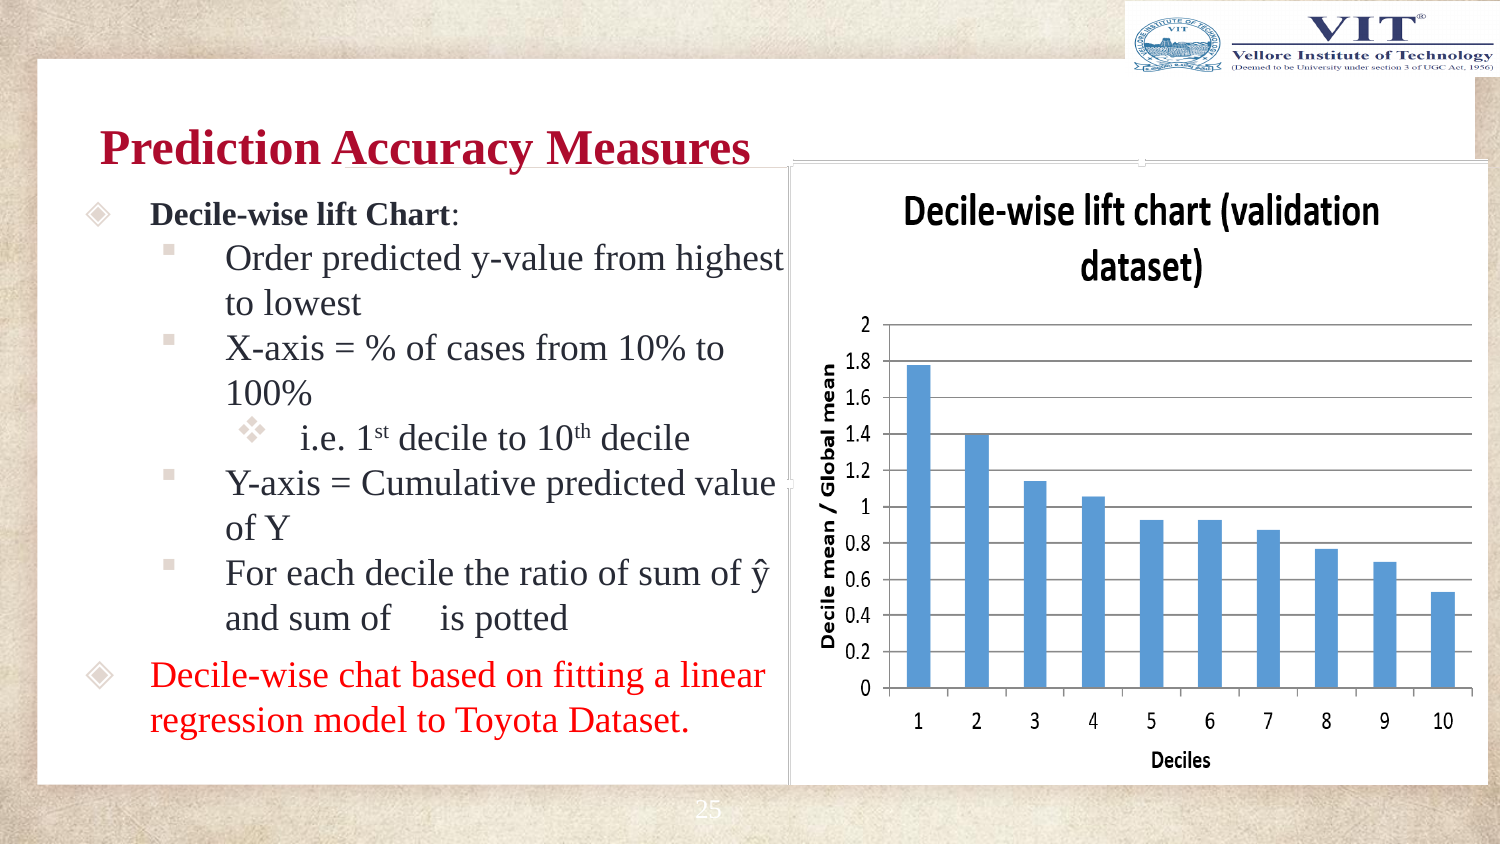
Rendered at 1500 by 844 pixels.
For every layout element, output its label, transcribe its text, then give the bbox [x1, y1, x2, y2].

picture [0, 0, 1500, 844]
list Decile-wise lift Chart: Order predicted y-value from highest to lowest X-axis = % of cases from 10% to 100% i.e. 1st decile to 10th decile Y-axis = Cumulative predicted value of Y For each decile the ratio of sum of ŷ and sum of  is potted Decile-wise chat based on fitting a linear regression model to Toyota Dataset. [75, 192, 782, 747]
slide_number 25 [624, 774, 792, 840]
title Prediction Accuracy Measures [99, 109, 1441, 175]
